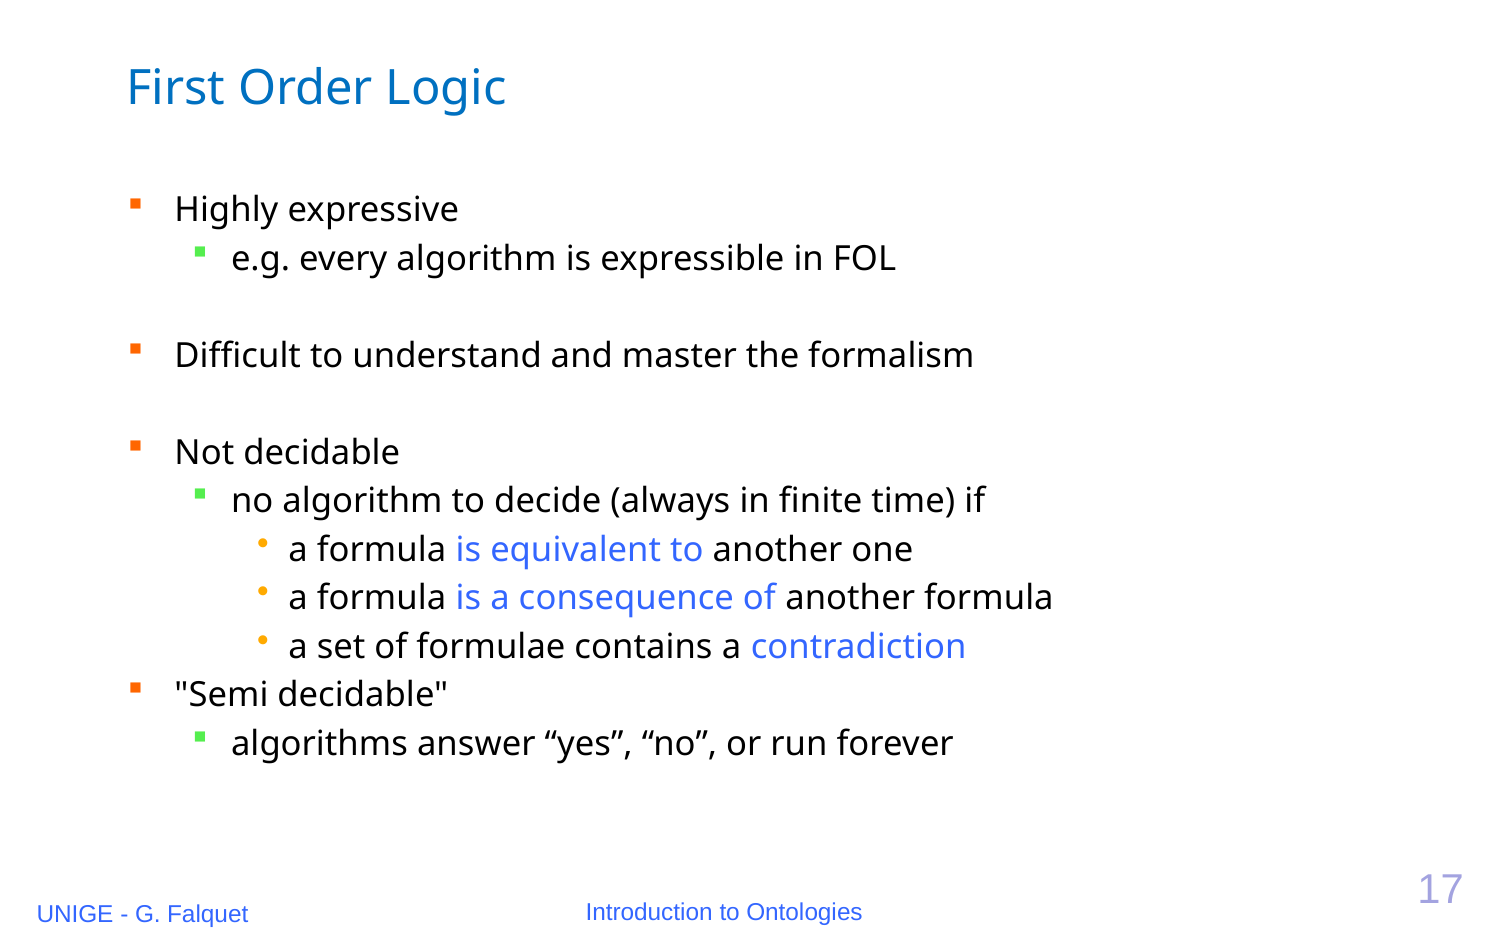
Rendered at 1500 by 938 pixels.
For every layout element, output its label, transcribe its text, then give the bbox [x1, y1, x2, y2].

footer UNIGE - G. Falquet [21, 890, 497, 938]
list Highly expressive e.g. every algorithm is expressible in FOL Difficult to understand and master the formalism Not decidable no algorithm to decide (always in finite time) if a formula is equivalent to another one a formula is a consequence of another formula a set of formulae contains a contradiction "Semi decidable" algorithms answer “yes”, “no”, or run forever [112, 179, 1388, 834]
title First Order Logic [111, 17, 1416, 153]
slide_number 17 [1165, 853, 1479, 917]
slide_number Introduction to Ontologies [570, 888, 1146, 938]
